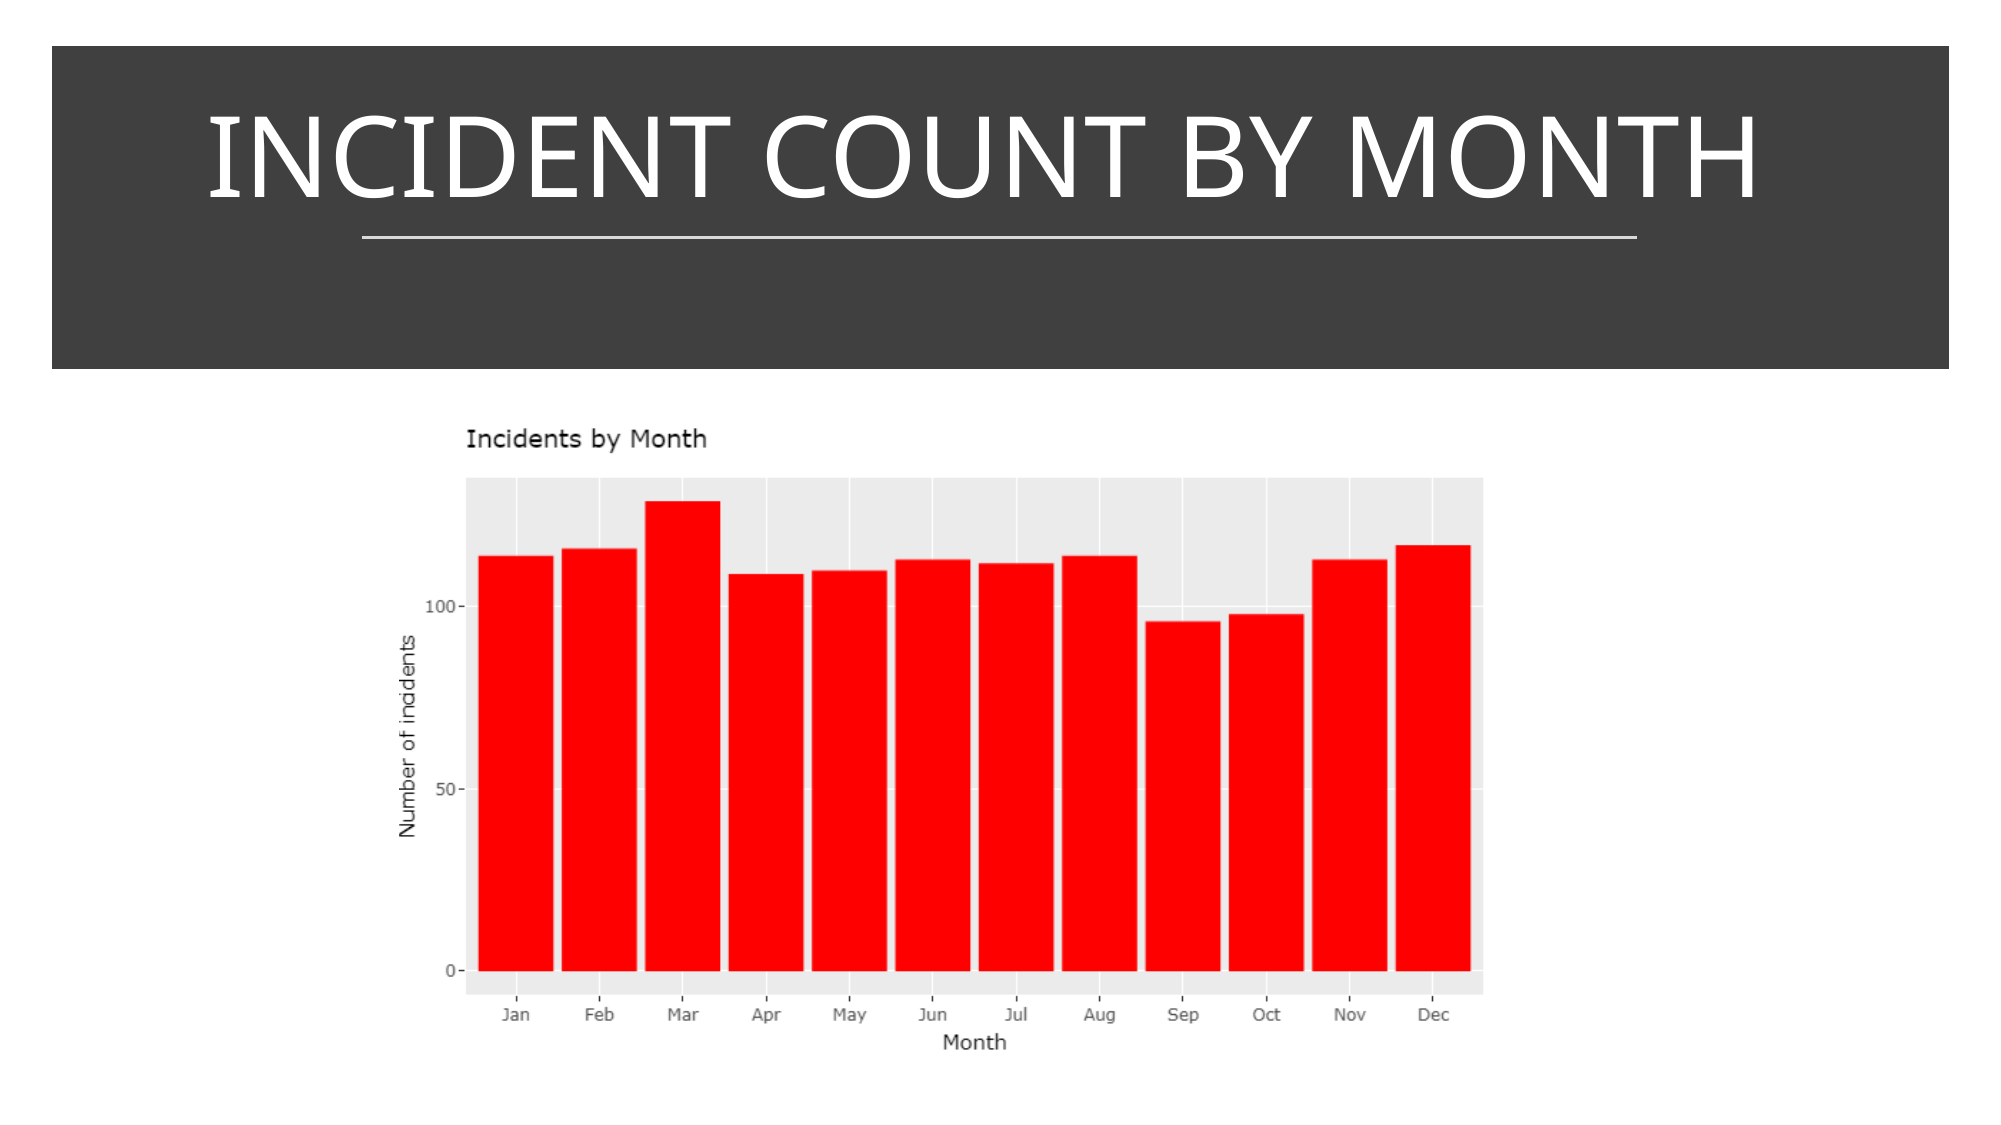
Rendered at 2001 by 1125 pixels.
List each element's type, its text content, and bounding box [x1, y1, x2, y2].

text_box INCIDENT COUNT BY MONTH [86, 76, 1914, 230]
picture [399, 412, 1492, 1069]
text_box [61, 55, 1939, 360]
